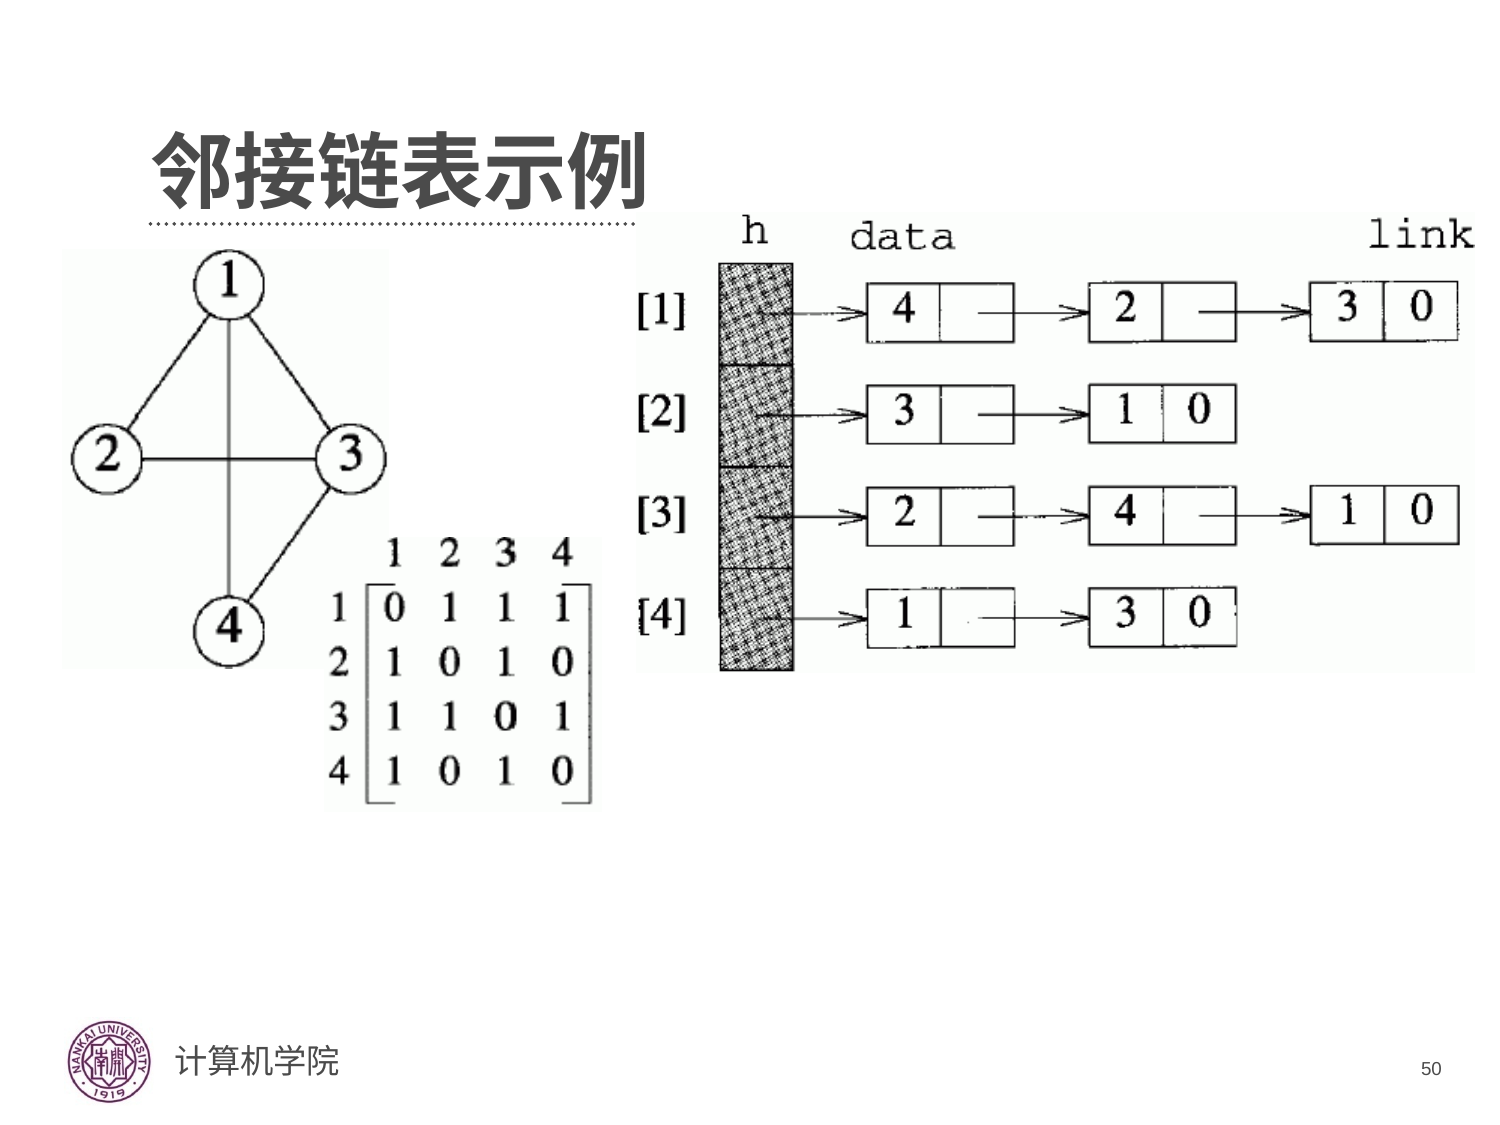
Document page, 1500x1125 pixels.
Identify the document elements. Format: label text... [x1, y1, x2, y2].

picture [636, 212, 1476, 673]
slide_number 50 [1308, 1048, 1458, 1093]
picture [64, 1017, 154, 1106]
picture [62, 249, 602, 813]
title 邻接链表示例 [150, 82, 1360, 221]
